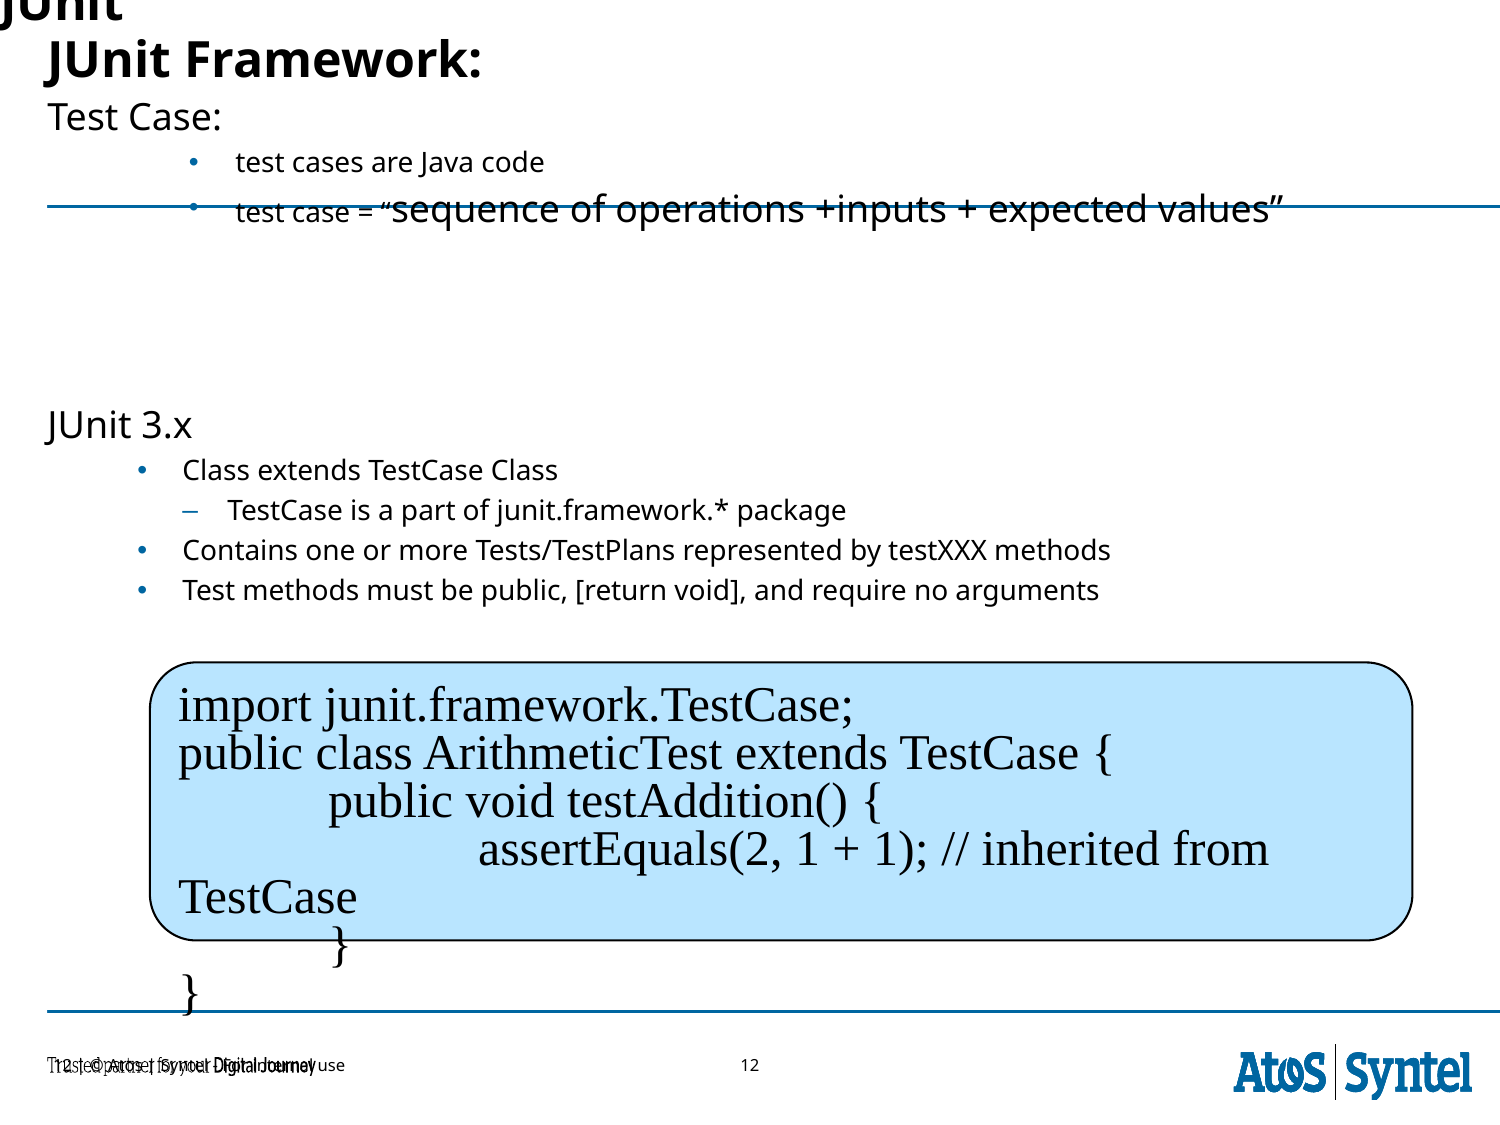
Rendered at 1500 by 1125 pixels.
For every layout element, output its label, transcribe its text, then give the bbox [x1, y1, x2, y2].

title JUnit [0, 0, 1350, 150]
list JUnit Framework: Test Case: test cases are Java code test case = “sequence of operations +inputs + expected values” JUnit 3.x Class extends TestCase Class TestCase is a part of junit.framework.* package Contains one or more Tests/TestPlans represented by testXXX methods Test methods must be public, [return void], and require no arguments [47, 26, 1471, 185]
text_box import junit.framework.TestCase; public class ArithmeticTest extends TestCase { public void testAddition() { assertEquals(2, 1 + 1); // inherited from TestCase } } [149, 662, 1413, 941]
